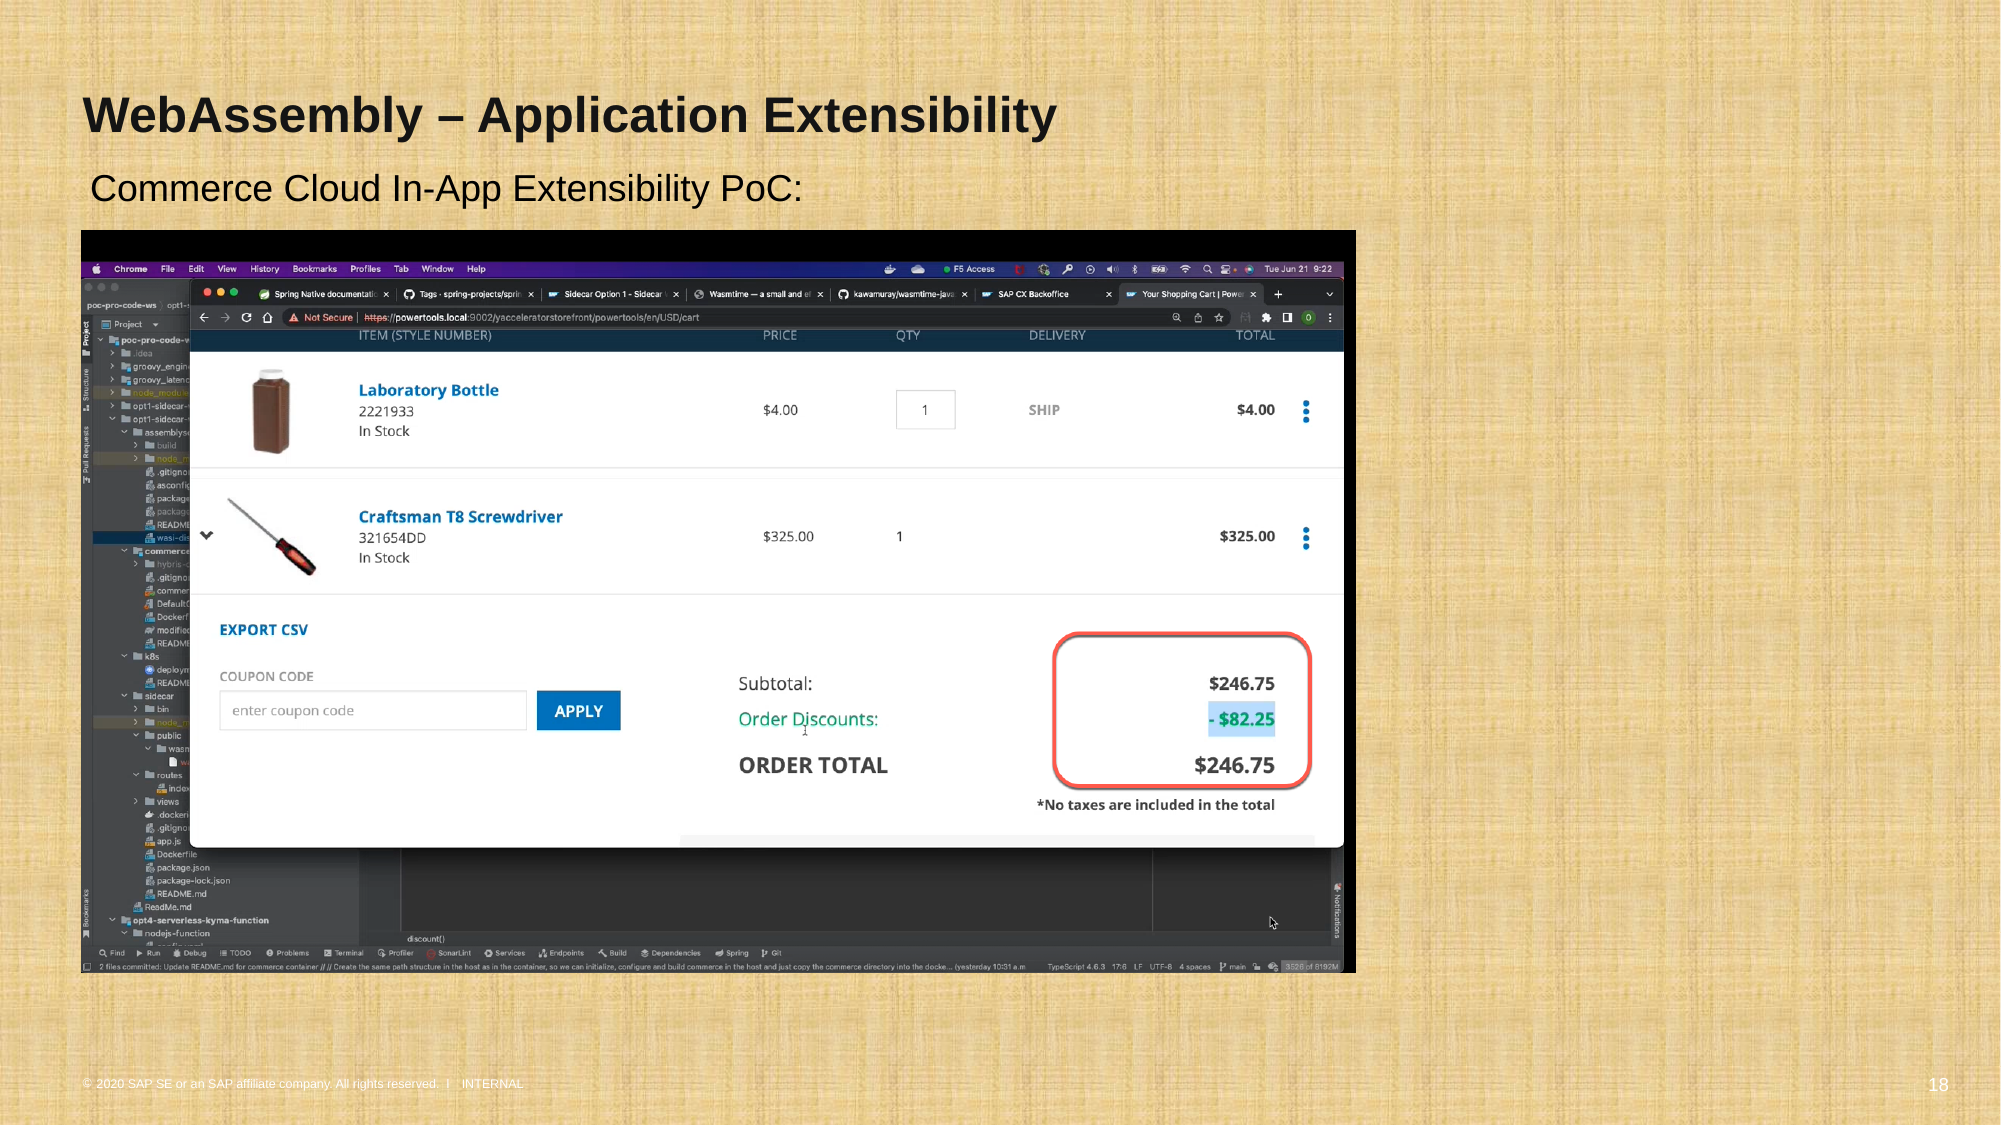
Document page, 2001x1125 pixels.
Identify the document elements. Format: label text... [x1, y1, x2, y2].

title WebAssembly – Application Extensibility [82, 82, 1918, 144]
picture [0, 0, 2001, 1125]
text_box Commerce Cloud In-App Extensibility PoC: [90, 164, 804, 210]
